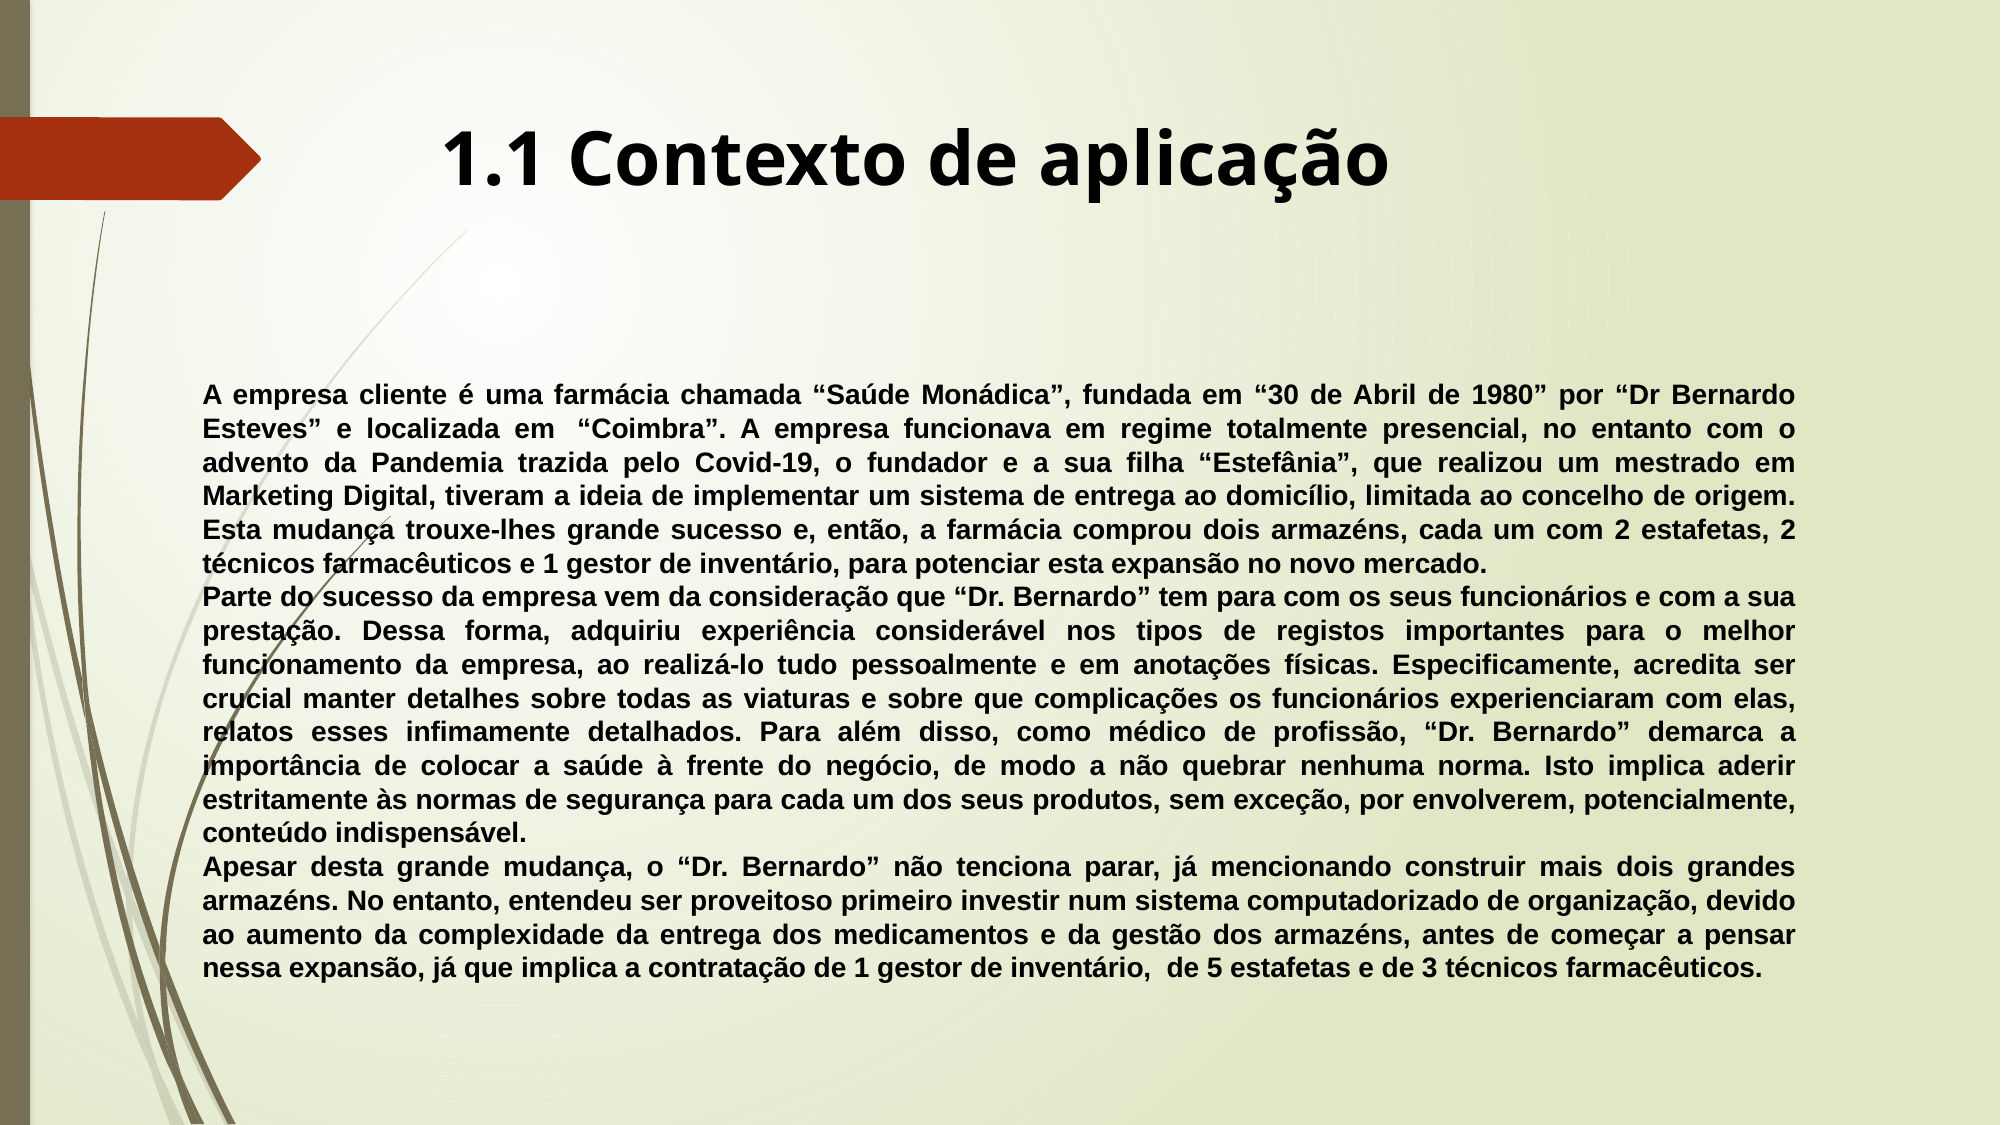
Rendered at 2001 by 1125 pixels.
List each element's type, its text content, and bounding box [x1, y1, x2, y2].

list A empresa cliente é uma farmácia chamada “Saúde Monádica”, fundada em “30 de Abril de 1980” por “Dr Bernardo Esteves” e localizada em “Coimbra”. A empresa funcionava em regime totalmente presencial, no entanto com o advento da Pandemia trazida pelo Covid-19, o fundador e a sua filha “Estefânia”, que realizou um mestrado em Marketing Digital, tiveram a ideia de implementar um sistema de entrega ao domicílio, limitada ao concelho de origem. Esta mudança trouxe-lhes grande sucesso e, então, a farmácia comprou dois armazéns, cada um com 2 estafetas, 2 técnicos farmacêuticos e 1 gestor de inventário, para potenciar esta expansão no novo mercado. Parte do sucesso da empresa vem da consideração que “Dr. Bernardo” tem para com os seus funcionários e com a sua prestação. Dessa forma, adquiriu experiência considerável nos tipos de registos importantes para o melhor funcionamento da empresa, ao realizá-lo tudo pessoalmente e em anotações físicas. Especificamente, acredita ser crucial manter detalhes sobre todas as viaturas e sobre que complicações os funcionários experienciaram com elas, relatos esses infimamente detalhados. Para além disso, como médico de profissão, “Dr. Bernardo” demarca a importância de colocar a saúde à frente do negócio, de modo a não quebrar nenhuma norma. Isto implica aderir estritamente às normas de segurança para cada um dos seus produtos, sem exceção, por envolverem, potencialmente, conteúdo indispensável. Apesar desta grande mudança, o “Dr. Bernardo” não tenciona parar, já mencionando construir mais dois grandes armazéns. No entanto, entendeu ser proveitoso primeiro investir num sistema computadorizado de organização, devido ao aumento da complexidade da entrega dos medicamentos e da gestão dos armazéns, antes de começar a pensar nessa expansão, já que implica a contratação de 1 gestor de inventário, de 5 estafetas e de 3 técnicos farmacêuticos. [187, 369, 1813, 1005]
title 1.1 Contexto de aplicação [425, 102, 1888, 313]
